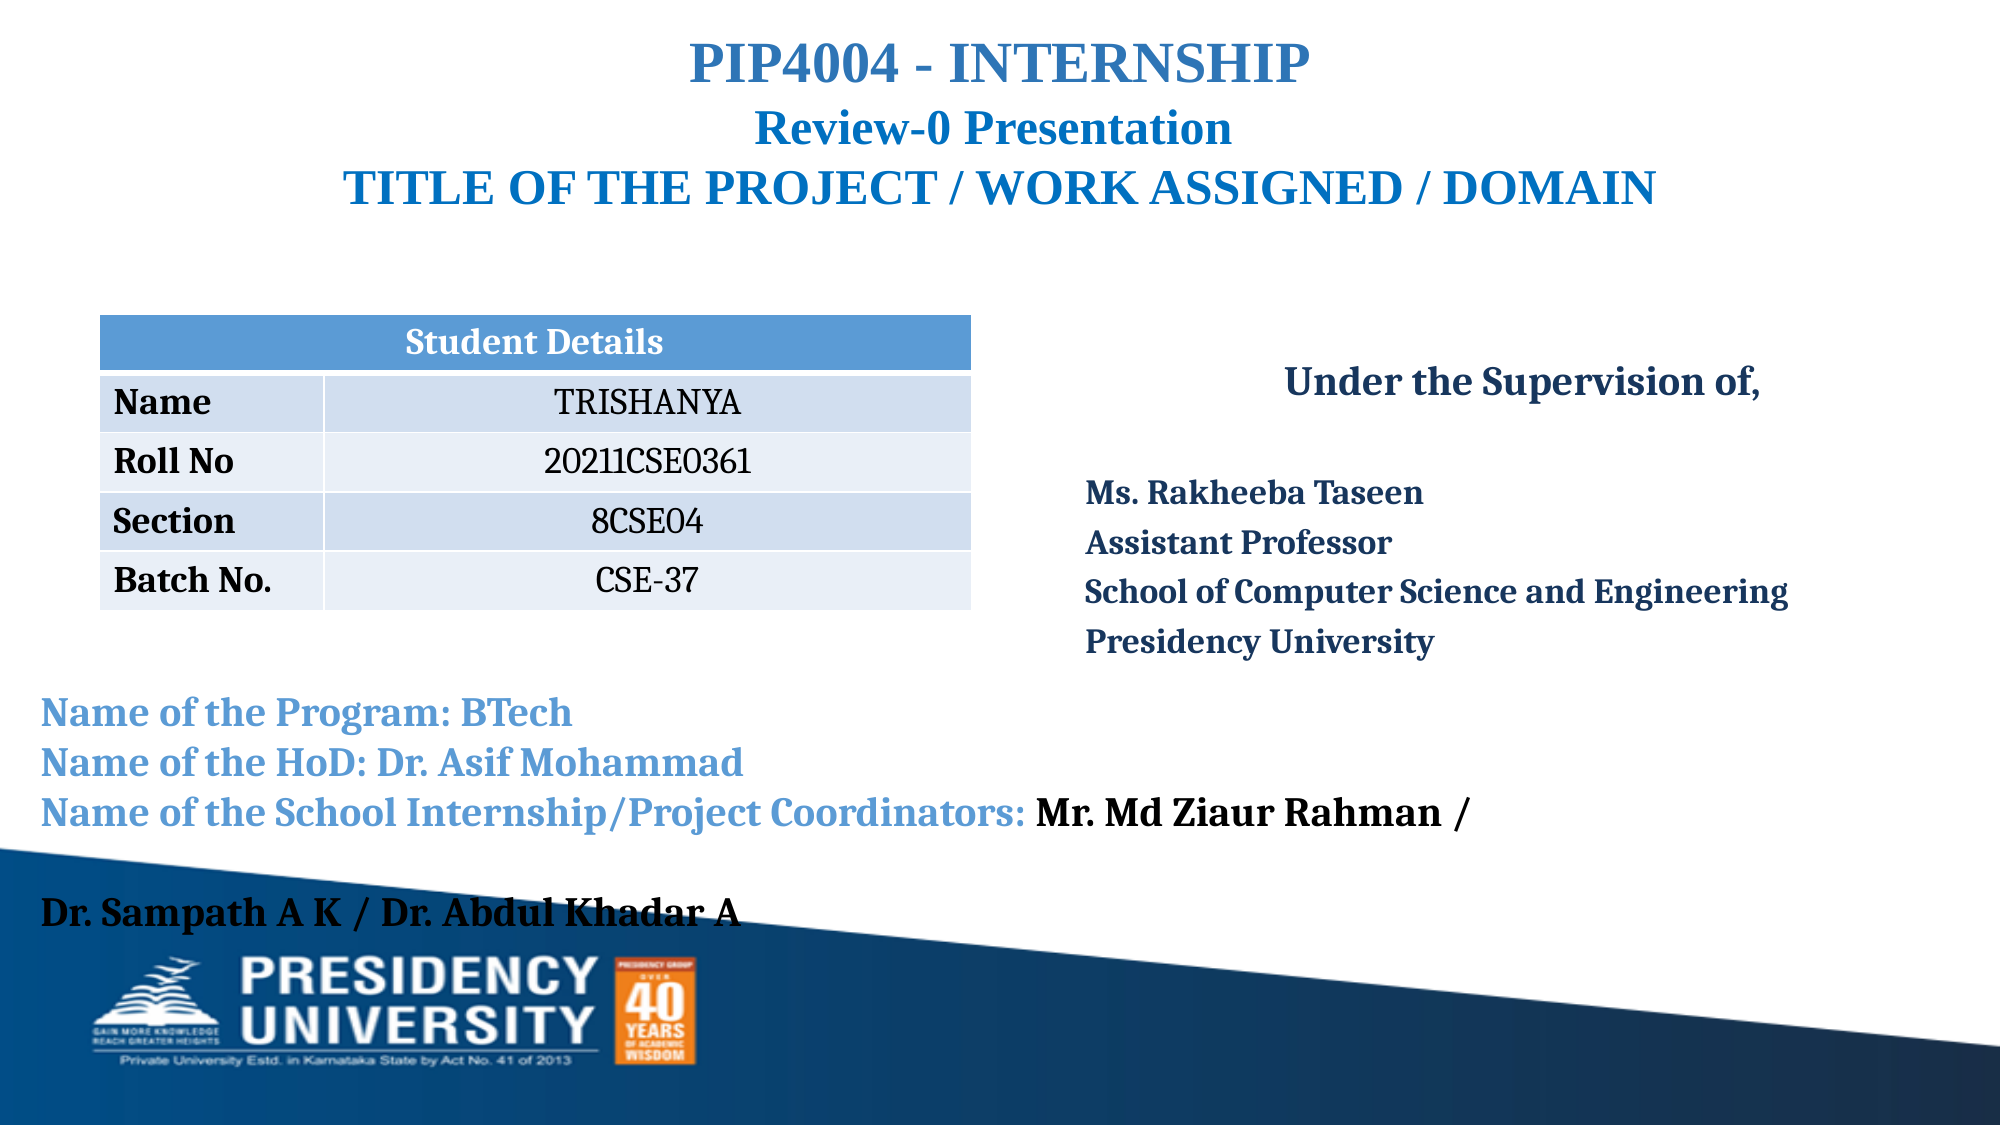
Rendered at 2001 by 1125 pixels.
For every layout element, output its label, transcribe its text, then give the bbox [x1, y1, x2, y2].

table_cell Section [100, 493, 323, 550]
text_box Under the Supervision of, Ms. Rakheeba Taseen Assistant Professor School of Computer Science and Engineering Presidency University [1070, 346, 1975, 677]
table_cell 20211CSE0361 [325, 433, 971, 491]
text_box Name of the Program: BTech Name of the HoD: Dr. Asif Mohammad Name of the School Internship/Project Coordinators: Mr. Md Ziaur Rahman / Dr. Sampath A K / Dr. Abdul Khadar A [25, 677, 2000, 934]
table_cell 8CSE04 [325, 493, 971, 550]
table_cell TRISHANYA [325, 376, 971, 432]
table_cell Name [100, 376, 323, 432]
table_cell CSE-37 [325, 552, 971, 610]
table_cell Batch No. [100, 552, 323, 610]
text_box PIP4004 - INTERNSHIP Review-0 Presentation TITLE OF THE PROJECT / WORK ASSIGNED / DOMAIN [137, 21, 1863, 278]
table_cell Roll No [100, 433, 323, 491]
picture [0, 845, 2000, 1125]
table_header Student Details [100, 315, 971, 370]
